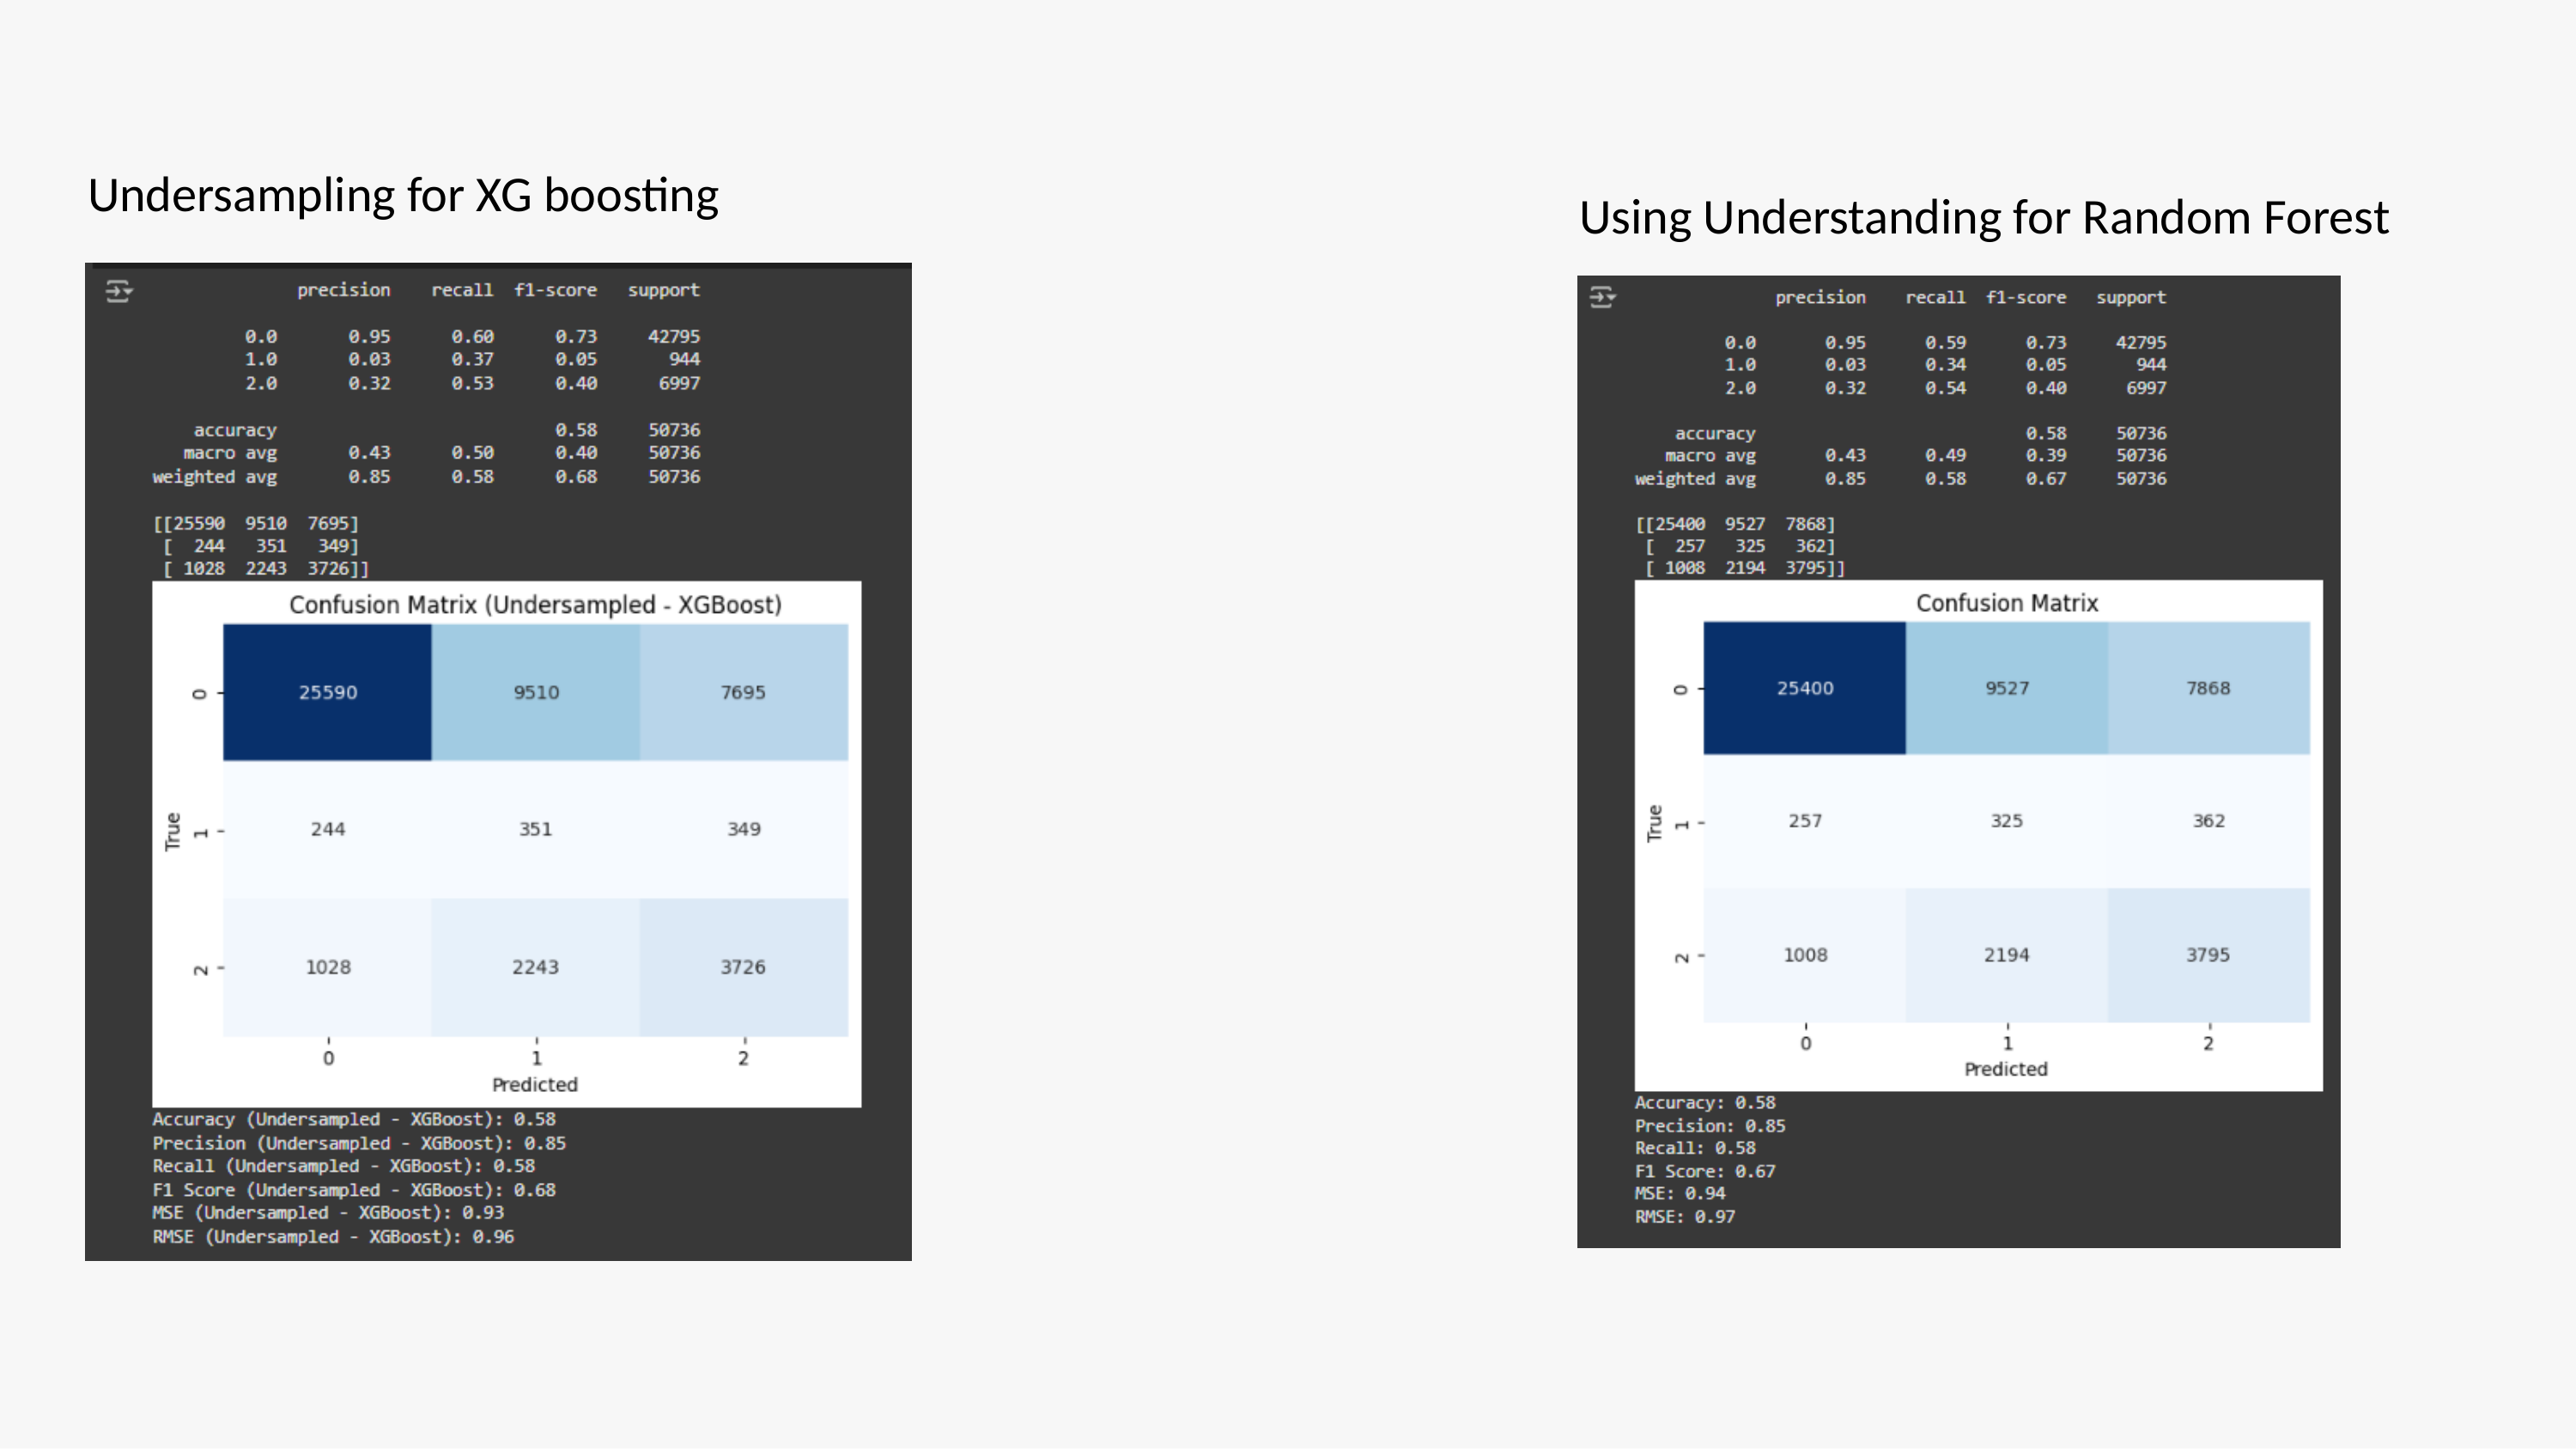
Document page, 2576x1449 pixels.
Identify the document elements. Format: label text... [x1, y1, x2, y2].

text_box Undersampling for XG boosting [75, 155, 1364, 228]
picture [85, 262, 913, 1261]
text_box Using Understanding for Random Forest [1566, 177, 2576, 251]
picture [1577, 276, 2341, 1248]
